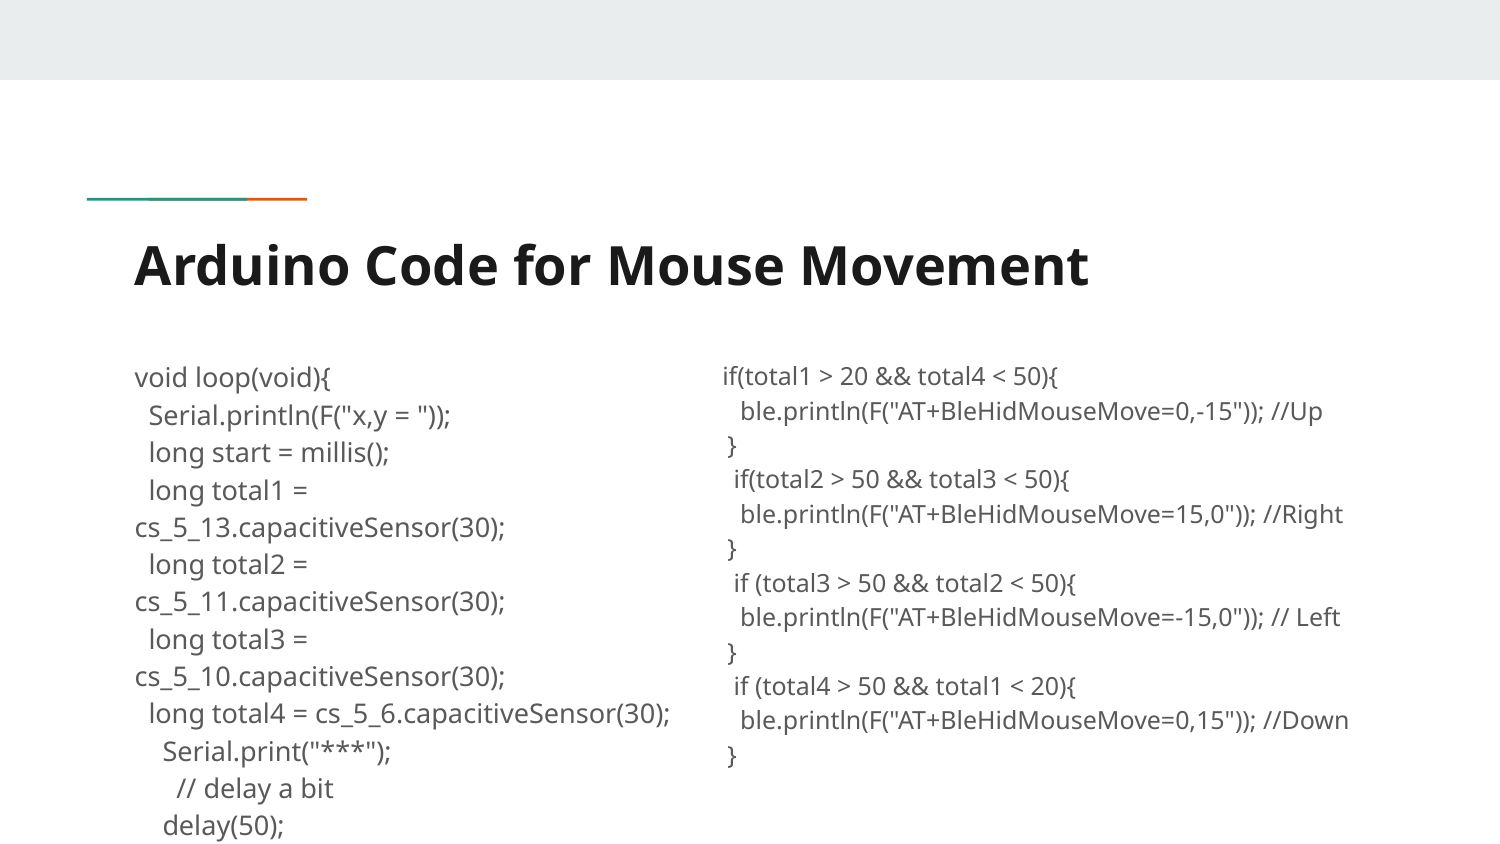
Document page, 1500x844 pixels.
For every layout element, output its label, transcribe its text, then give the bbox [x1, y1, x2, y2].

list void loop(void){ Serial.println(F("x,y = ")); long start = millis(); long total1 = cs_5_13.capacitiveSensor(30); long total2 = cs_5_11.capacitiveSensor(30); long total3 = cs_5_10.capacitiveSensor(30); long total4 = cs_5_6.capacitiveSensor(30); Serial.print("***"); // delay a bit delay(50); [119, 341, 686, 712]
text_box if(total1 > 20 && total4 < 50){ ble.println(F("AT+BleHidMouseMove=0,-15")); //Up } if(total2 > 50 && total3 < 50){ ble.println(F("AT+BleHidMouseMove=15,0")); //Right } if (total3 > 50 && total2 < 50){ ble.println(F("AT+BleHidMouseMove=-15,0")); // Left } if (total4 > 50 && total1 < 20){ ble.println(F("AT+BleHidMouseMove=0,15")); //Down } [686, 338, 1455, 715]
title Arduino Code for Mouse Movement [119, 216, 1381, 305]
